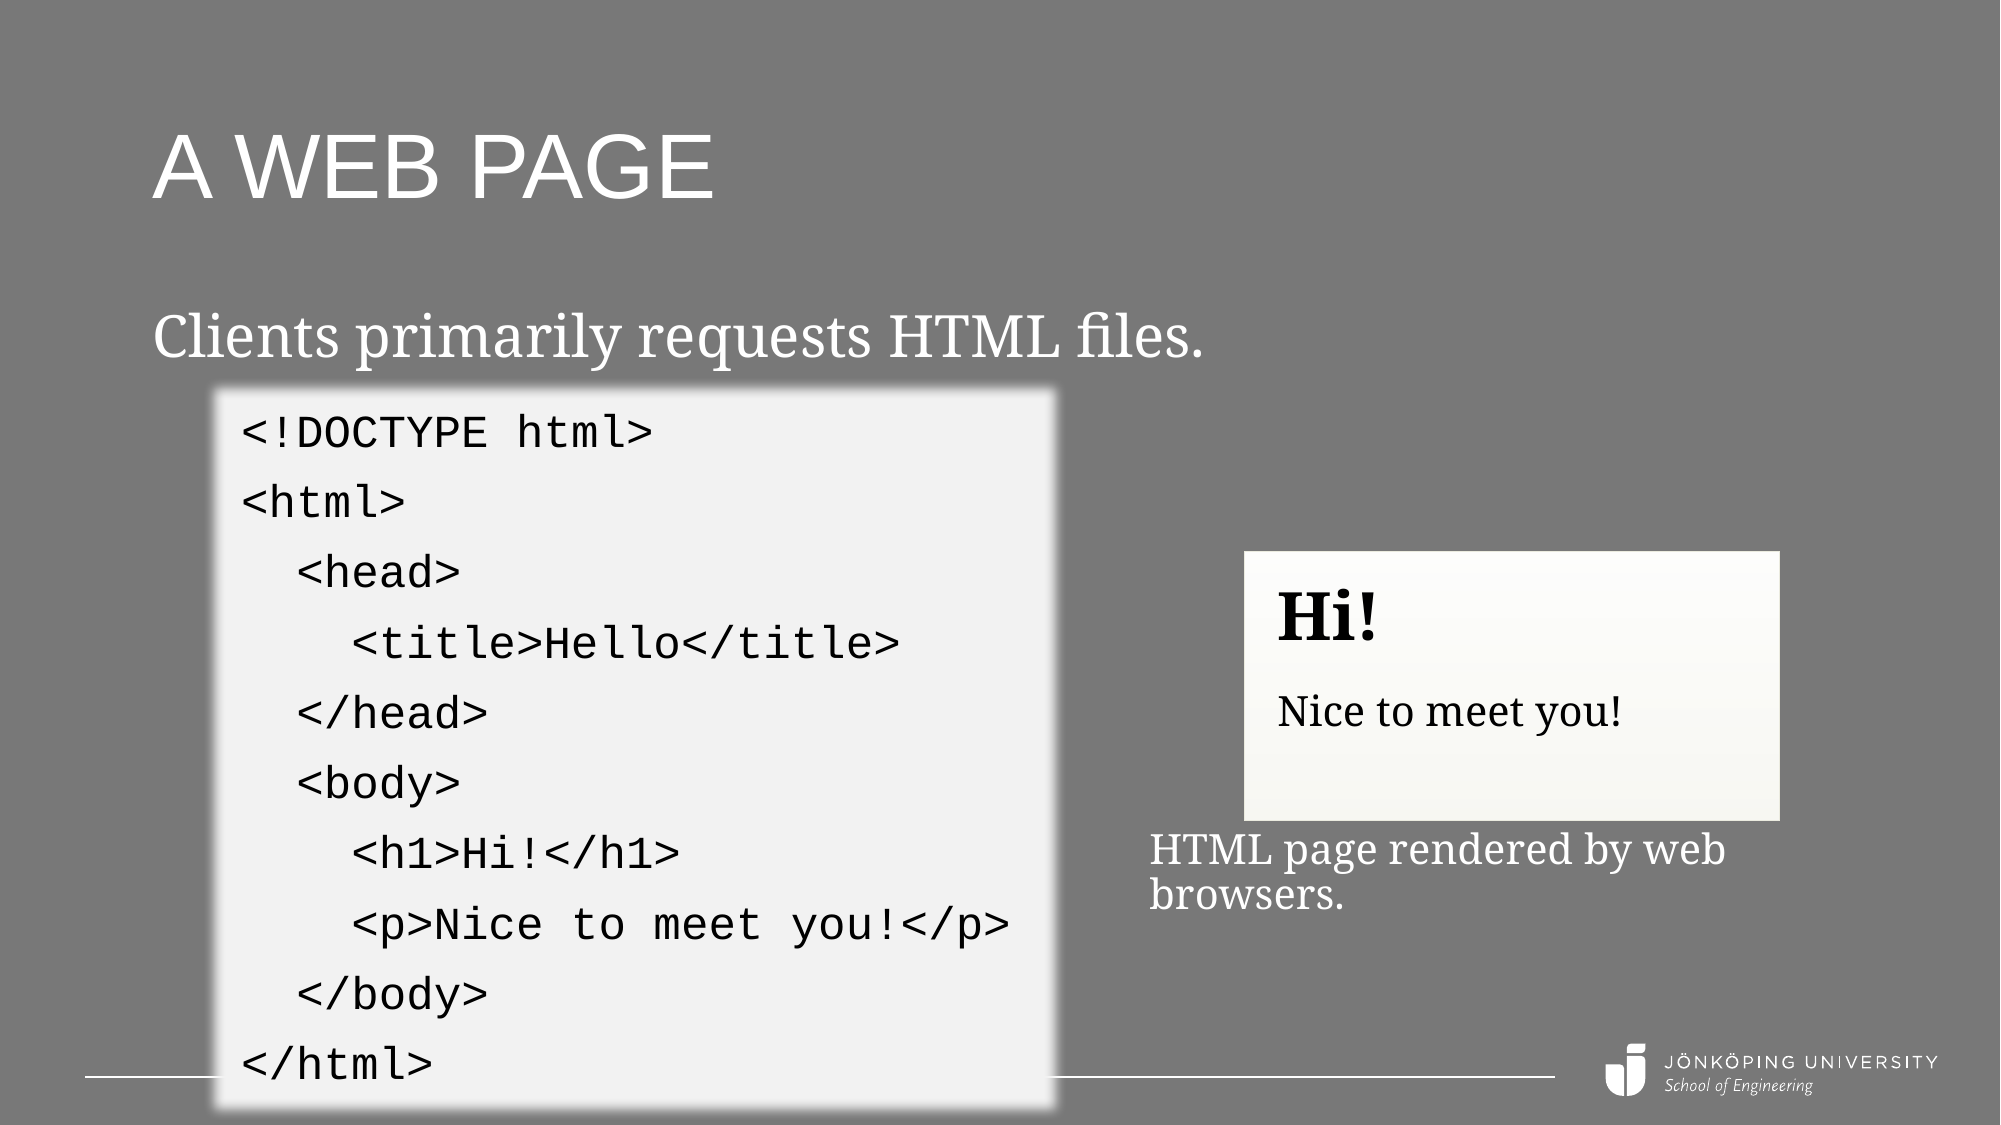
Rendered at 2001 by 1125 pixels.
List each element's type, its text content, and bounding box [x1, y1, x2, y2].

text_box <!DOCTYPE html> <html> <head> <title>Hello</title> </head> <body> <h1>Hi!</h1> <p>Nice to meet you!</p> </body> </html> [226, 400, 1044, 1098]
text_box HTML page rendered by web browsers. [1134, 820, 1890, 926]
title A web page [137, 59, 1863, 278]
text_box [1244, 551, 1780, 820]
text_box Nice to meet you! [1262, 677, 1689, 743]
list Clients primarily requests HTML files. [137, 299, 1863, 953]
text_box Hi! [1262, 566, 1588, 662]
